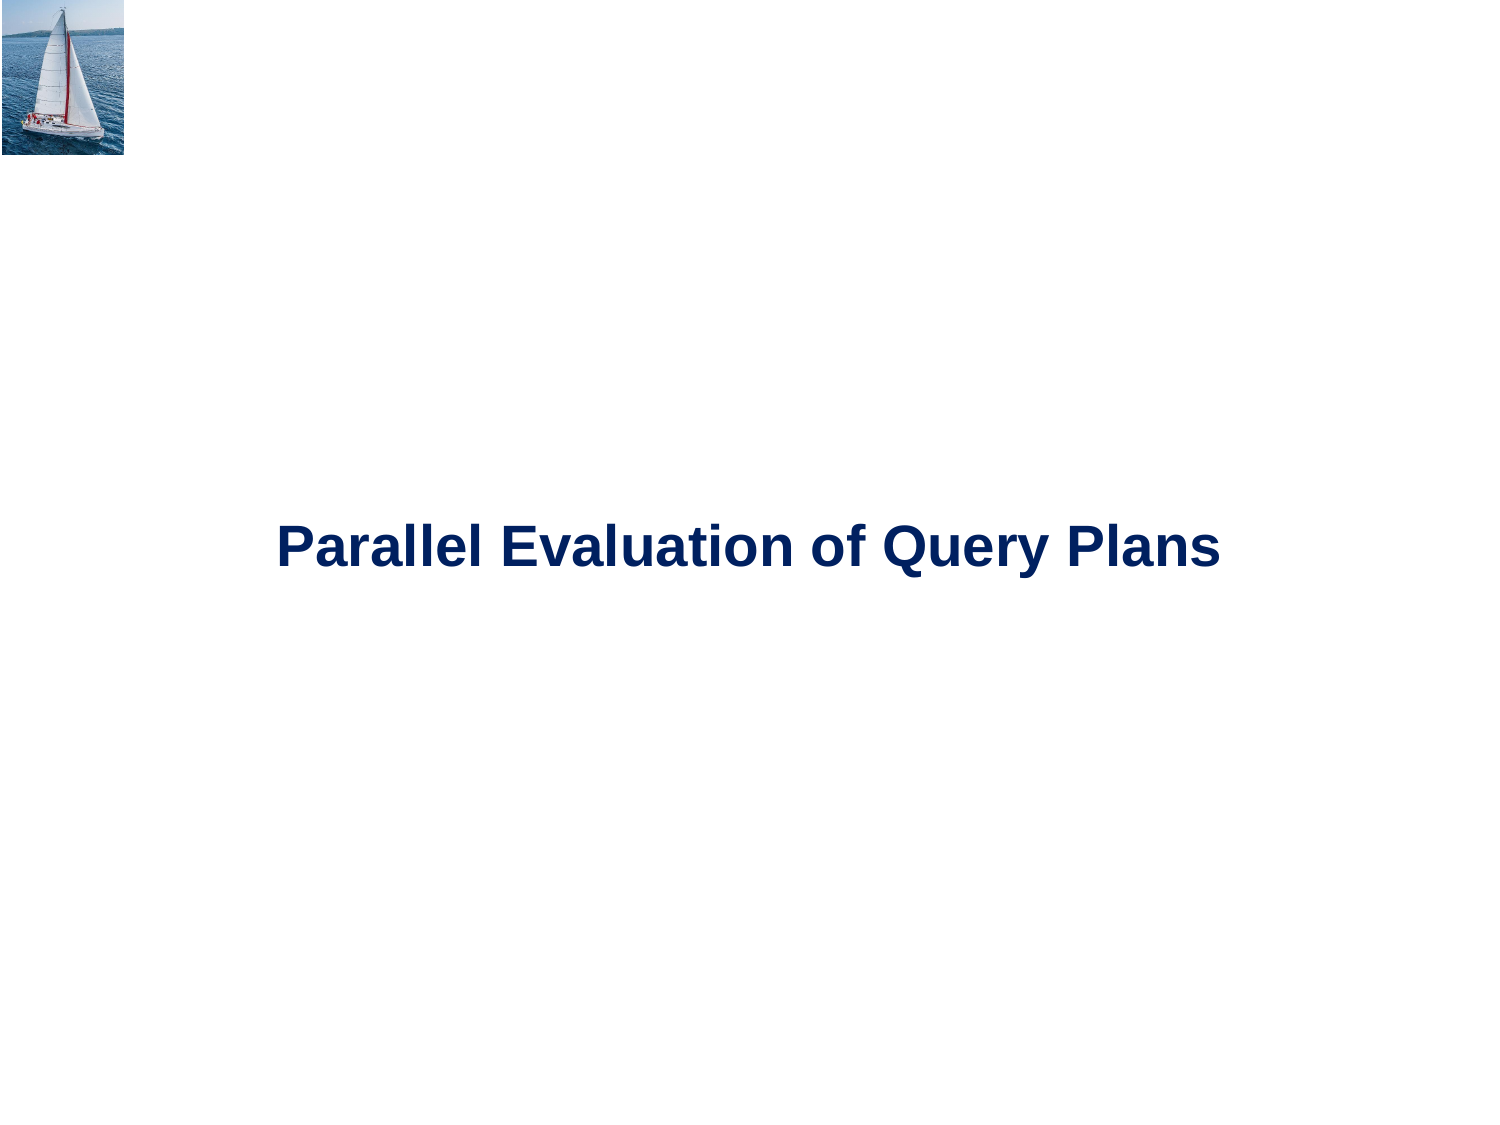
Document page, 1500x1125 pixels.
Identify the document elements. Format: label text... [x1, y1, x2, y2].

title Parallel Evaluation of Query Plans [112, 537, 1388, 726]
picture [2, 0, 124, 155]
